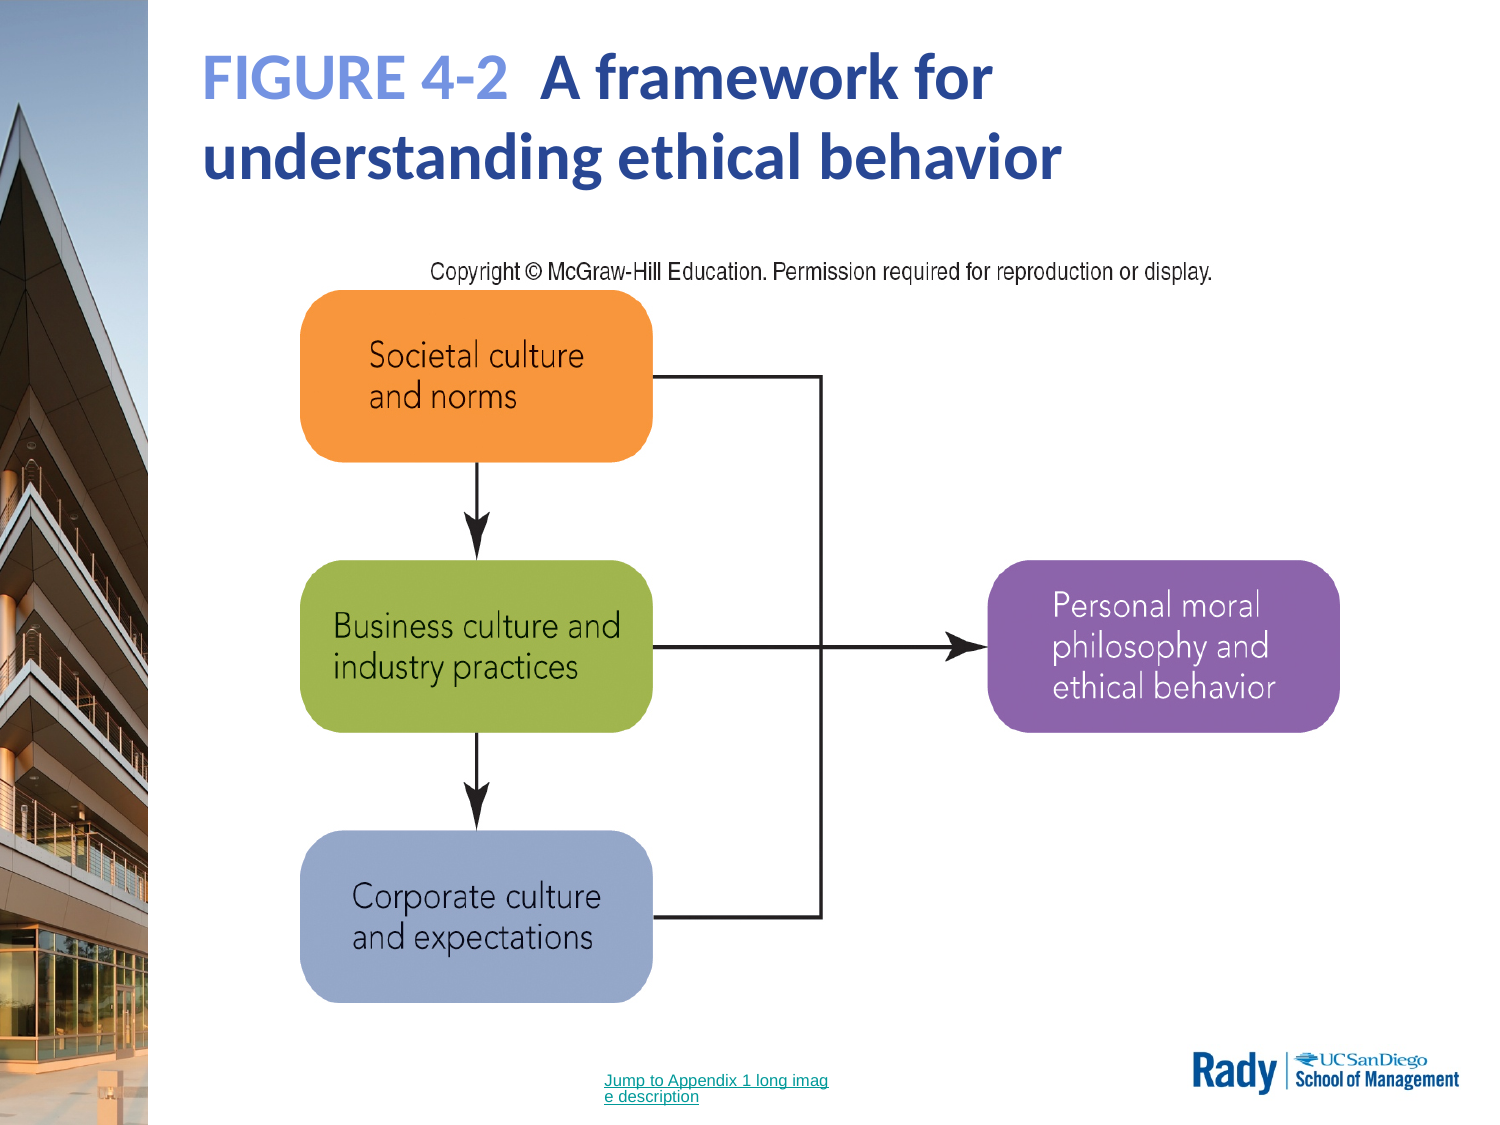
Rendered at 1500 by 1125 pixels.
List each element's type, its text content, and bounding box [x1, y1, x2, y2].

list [299, 262, 1340, 1003]
title FIGURE 4-2 A framework for understanding ethical behavior [187, 62, 1426, 163]
picture [1187, 1044, 1463, 1101]
picture [0, 0, 148, 1125]
text_box Jump to Appendix 1 long image description [589, 1062, 850, 1097]
